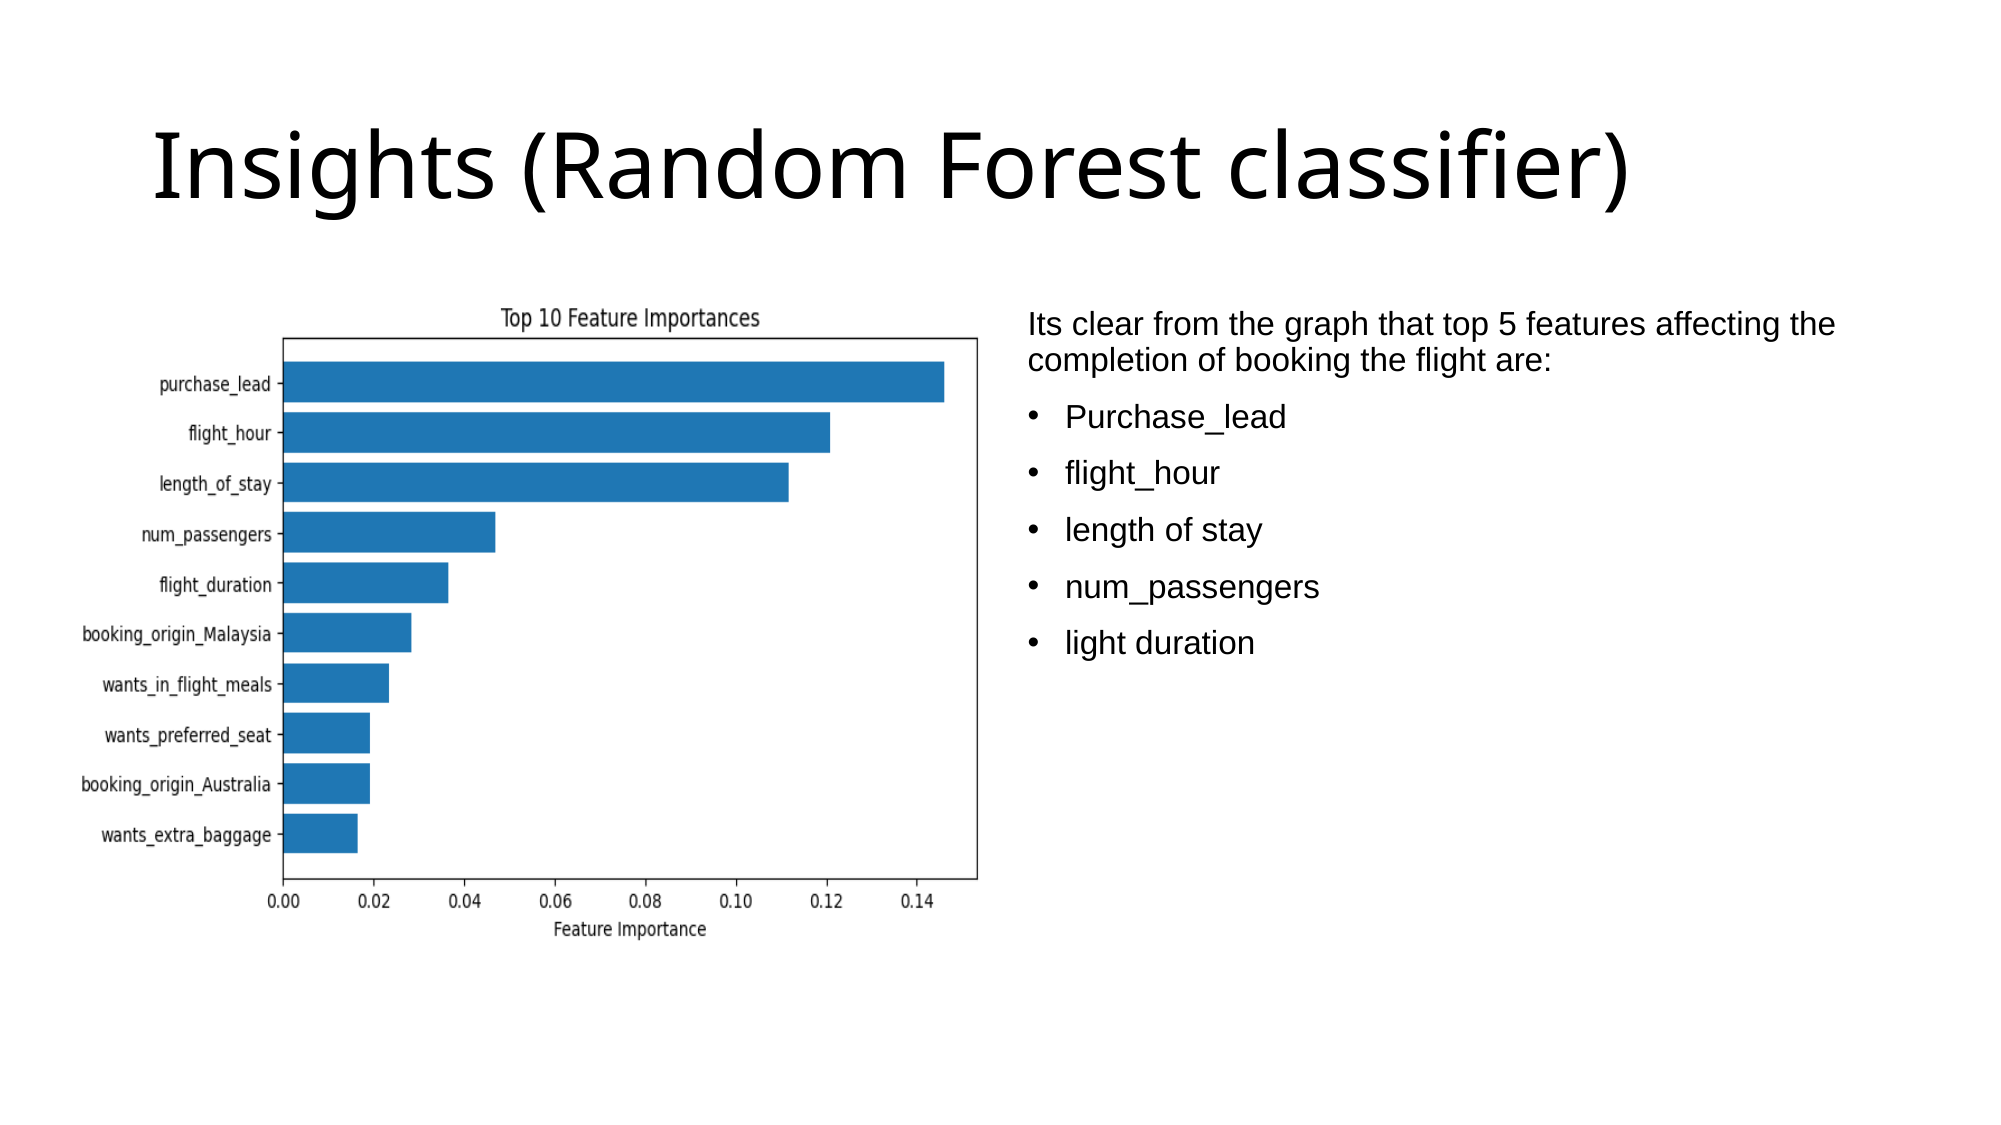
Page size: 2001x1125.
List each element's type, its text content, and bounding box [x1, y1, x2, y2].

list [70, 293, 988, 953]
list Its clear from the graph that top 5 features affecting the completion of booking the flight are: Purchase_lead flight_hour length of stay num_passengers light duration [1012, 299, 1863, 878]
title Insights (Random Forest classifier) [137, 59, 1863, 278]
